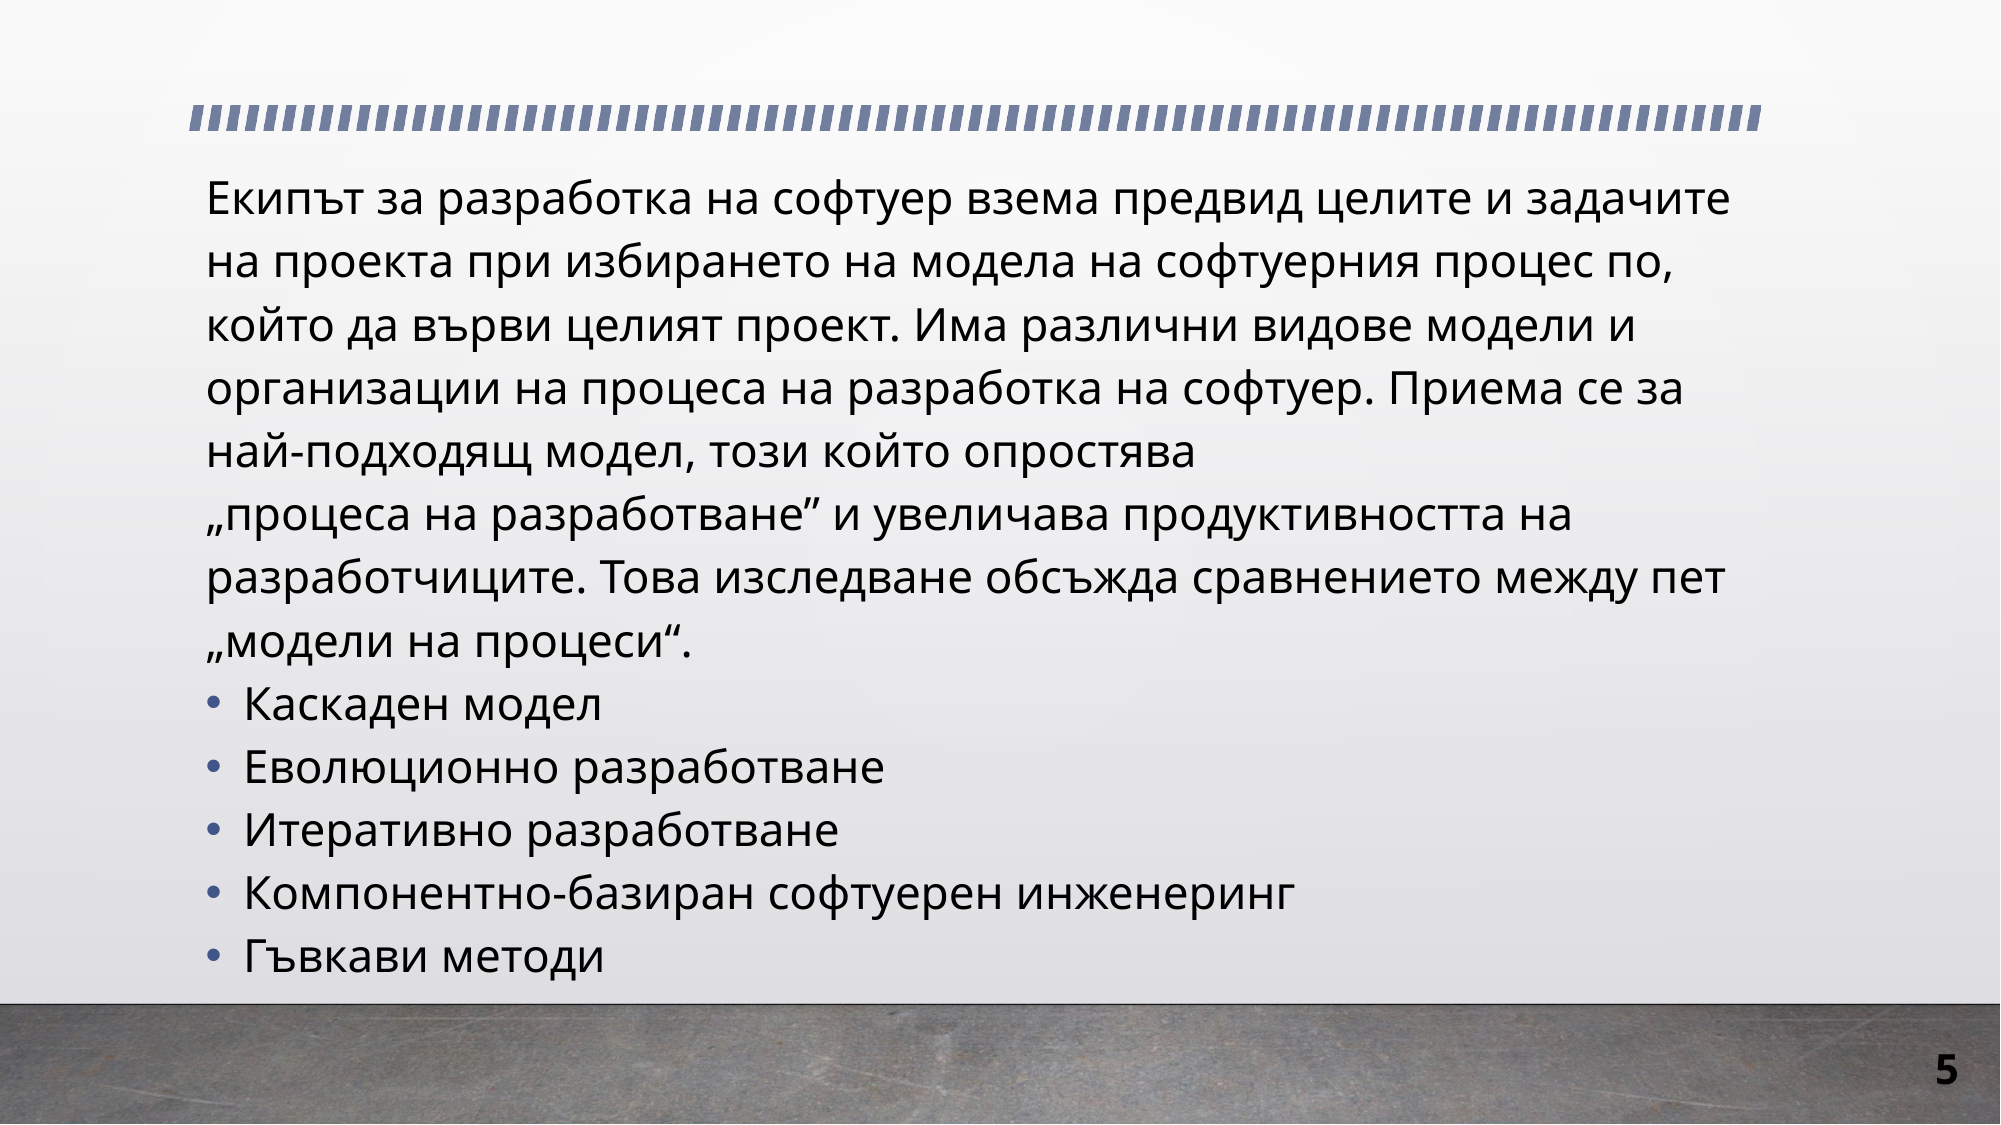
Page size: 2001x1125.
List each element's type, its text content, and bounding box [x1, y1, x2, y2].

picture [0, 1004, 2000, 1124]
list Екипът за разработка на софтуер взема предвид целите и задачите на проекта при избирането на модела на софтуерния процес по, който да върви целият проект. Има различни видове модели и организации на процеса на разработка на софтуер. Приема се за най-подходящ модел, този който опростява „процеса на разработване” и увеличава продуктивността на разработчиците. Това изследване обсъжда сравнението между пет „модели на процеси“. Каскаден модел Еволюционно разработване Итеративно разработване Компонентно-базиран софтуерен инженеринг Гъвкави методи [190, 153, 1760, 1000]
text_box 5 [1893, 1025, 2000, 1125]
